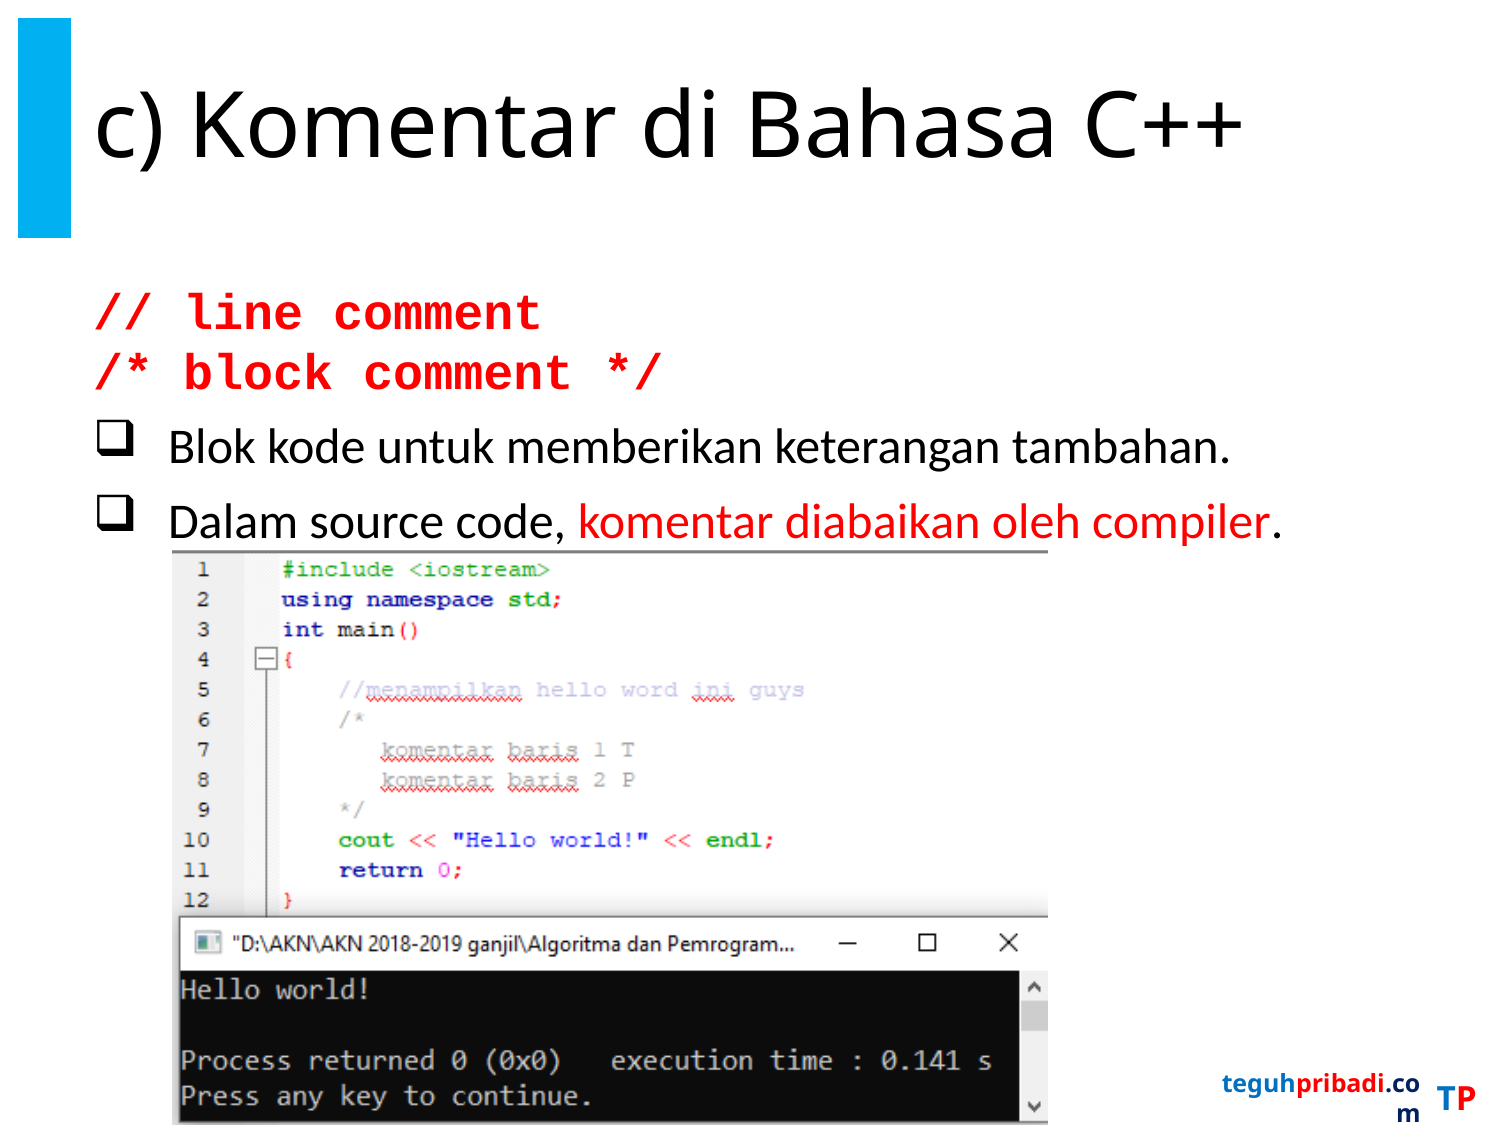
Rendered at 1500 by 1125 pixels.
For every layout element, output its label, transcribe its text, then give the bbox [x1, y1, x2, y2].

list // line comment /* block comment */ Blok kode untuk memberikan keterangan tambahan. Dalam source code, komentar diabaikan oleh compiler. [78, 272, 1443, 1070]
picture [172, 550, 1048, 1125]
title c) Komentar di Bahasa C++ [78, 19, 1443, 237]
